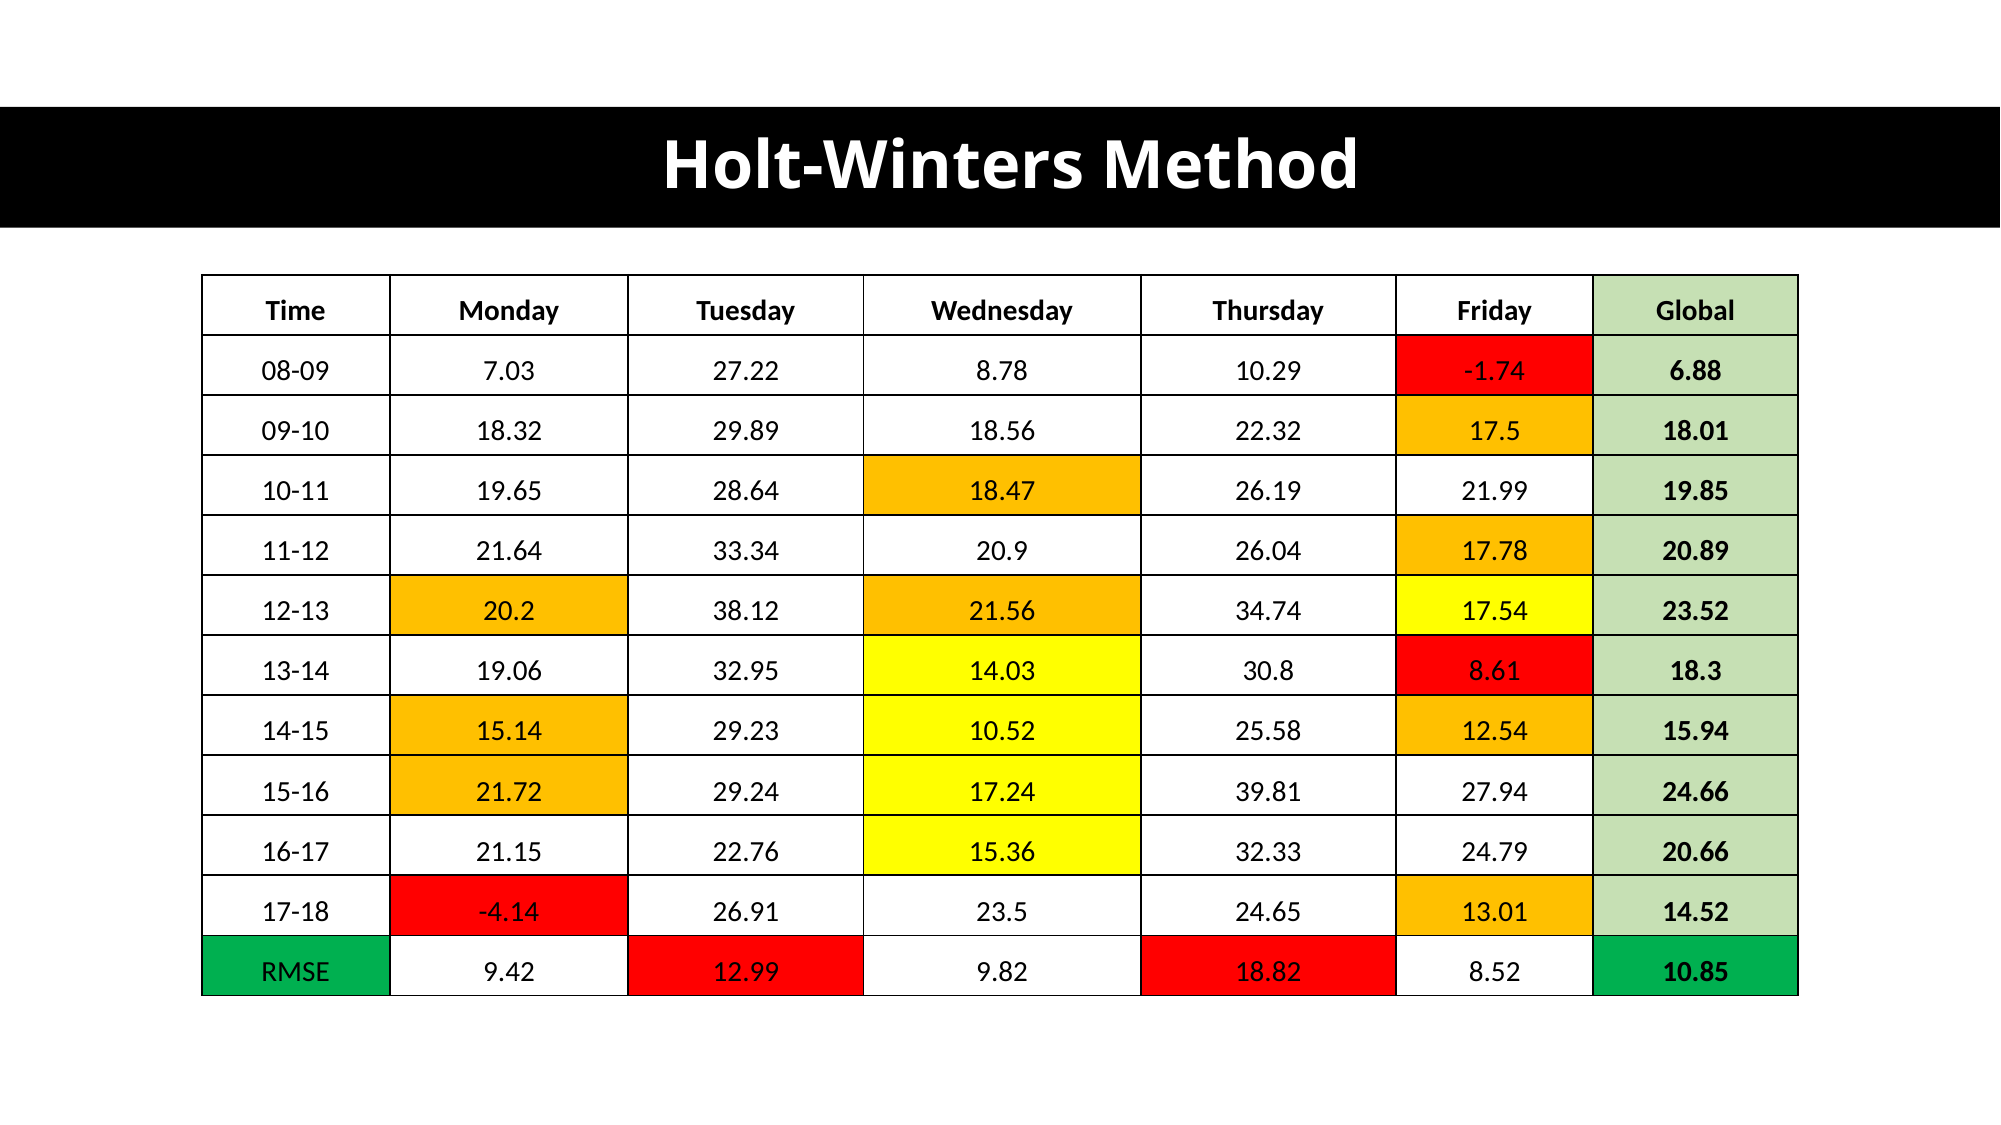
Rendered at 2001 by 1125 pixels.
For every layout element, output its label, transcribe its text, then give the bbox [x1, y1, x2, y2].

table_cell 20.89 [1594, 516, 1797, 574]
table_cell 26.19 [1142, 456, 1395, 514]
table_cell 26.04 [1142, 516, 1395, 574]
table_cell 09-10 [203, 396, 389, 454]
table_cell RMSE [203, 936, 389, 995]
table_cell 19.85 [1594, 456, 1797, 514]
table_cell 15-16 [203, 756, 389, 814]
table_cell 14.03 [864, 636, 1140, 694]
table_cell 13.01 [1397, 876, 1592, 935]
table_header Time [203, 276, 389, 334]
table_cell 13-14 [203, 636, 389, 694]
table_cell 19.65 [391, 456, 627, 514]
table_cell 38.12 [629, 576, 863, 634]
table_cell 15.14 [391, 696, 627, 754]
table_cell 16-17 [203, 816, 389, 874]
table_cell 20.2 [391, 576, 627, 634]
table_cell -1.74 [1397, 336, 1592, 394]
table_cell 9.42 [391, 936, 627, 995]
table_cell 17-18 [203, 876, 389, 935]
table_cell 24.66 [1594, 756, 1797, 814]
table_cell 32.33 [1142, 816, 1395, 874]
table_cell 17.5 [1397, 396, 1592, 454]
table_cell 21.64 [391, 516, 627, 574]
table_cell 18.32 [391, 396, 627, 454]
table_header Friday [1397, 276, 1592, 334]
table_header Tuesday [629, 276, 863, 334]
table_cell 22.32 [1142, 396, 1395, 454]
table_cell 18.01 [1594, 396, 1797, 454]
table_cell 17.54 [1397, 576, 1592, 634]
table_header Wednesday [864, 276, 1140, 334]
table_cell 14.52 [1594, 876, 1797, 935]
table_cell 20.66 [1594, 816, 1797, 874]
table_cell 30.8 [1142, 636, 1395, 694]
table_cell 39.81 [1142, 756, 1395, 814]
table_cell 20.9 [864, 516, 1140, 574]
table_cell 34.74 [1142, 576, 1395, 634]
table_cell 14-15 [203, 696, 389, 754]
table_cell 25.58 [1142, 696, 1395, 754]
table_cell 21.99 [1397, 456, 1592, 514]
table_cell 19.06 [391, 636, 627, 694]
table_cell 29.89 [629, 396, 863, 454]
table_cell 8.61 [1397, 636, 1592, 694]
table_cell 27.22 [629, 336, 863, 394]
table_cell 7.03 [391, 336, 627, 394]
table_header Monday [391, 276, 627, 334]
table_cell 18.56 [864, 396, 1140, 454]
table_cell 32.95 [629, 636, 863, 694]
table_cell 26.91 [629, 876, 863, 935]
table_cell 28.64 [629, 456, 863, 514]
table_cell 23.52 [1594, 576, 1797, 634]
table_cell 17.24 [864, 756, 1140, 814]
table_cell 22.76 [629, 816, 863, 874]
table_cell 29.24 [629, 756, 863, 814]
table_cell 18.82 [1142, 936, 1395, 995]
table_cell 6.88 [1594, 336, 1797, 394]
table_cell 15.94 [1594, 696, 1797, 754]
table_cell 33.34 [629, 516, 863, 574]
table_cell 10.29 [1142, 336, 1395, 394]
table_cell 29.23 [629, 696, 863, 754]
text_box [0, 106, 2000, 229]
table_cell 18.47 [864, 456, 1140, 514]
table_header Global [1594, 276, 1797, 334]
table_cell -4.14 [391, 876, 627, 935]
table_cell 15.36 [864, 816, 1140, 874]
table_header Thursday [1142, 276, 1395, 334]
table_cell 24.65 [1142, 876, 1395, 935]
table_cell 21.56 [864, 576, 1140, 634]
table_cell 12.54 [1397, 696, 1592, 754]
table_cell 12.99 [629, 936, 863, 995]
table_cell 10.52 [864, 696, 1140, 754]
title Holt-Winters Method [91, 105, 1931, 228]
table_cell 18.3 [1594, 636, 1797, 694]
table_cell 08-09 [203, 336, 389, 394]
table_cell 23.5 [864, 876, 1140, 935]
table_cell 8.78 [864, 336, 1140, 394]
table_cell 10-11 [203, 456, 389, 514]
table_cell 27.94 [1397, 756, 1592, 814]
table_cell 21.72 [391, 756, 627, 814]
table_cell 12-13 [203, 576, 389, 634]
table_cell 11-12 [203, 516, 389, 574]
table_cell 17.78 [1397, 516, 1592, 574]
table_cell 10.85 [1594, 936, 1797, 995]
table_cell 8.52 [1397, 936, 1592, 995]
table_cell 9.82 [864, 936, 1140, 995]
table_cell 24.79 [1397, 816, 1592, 874]
table_cell 21.15 [391, 816, 627, 874]
